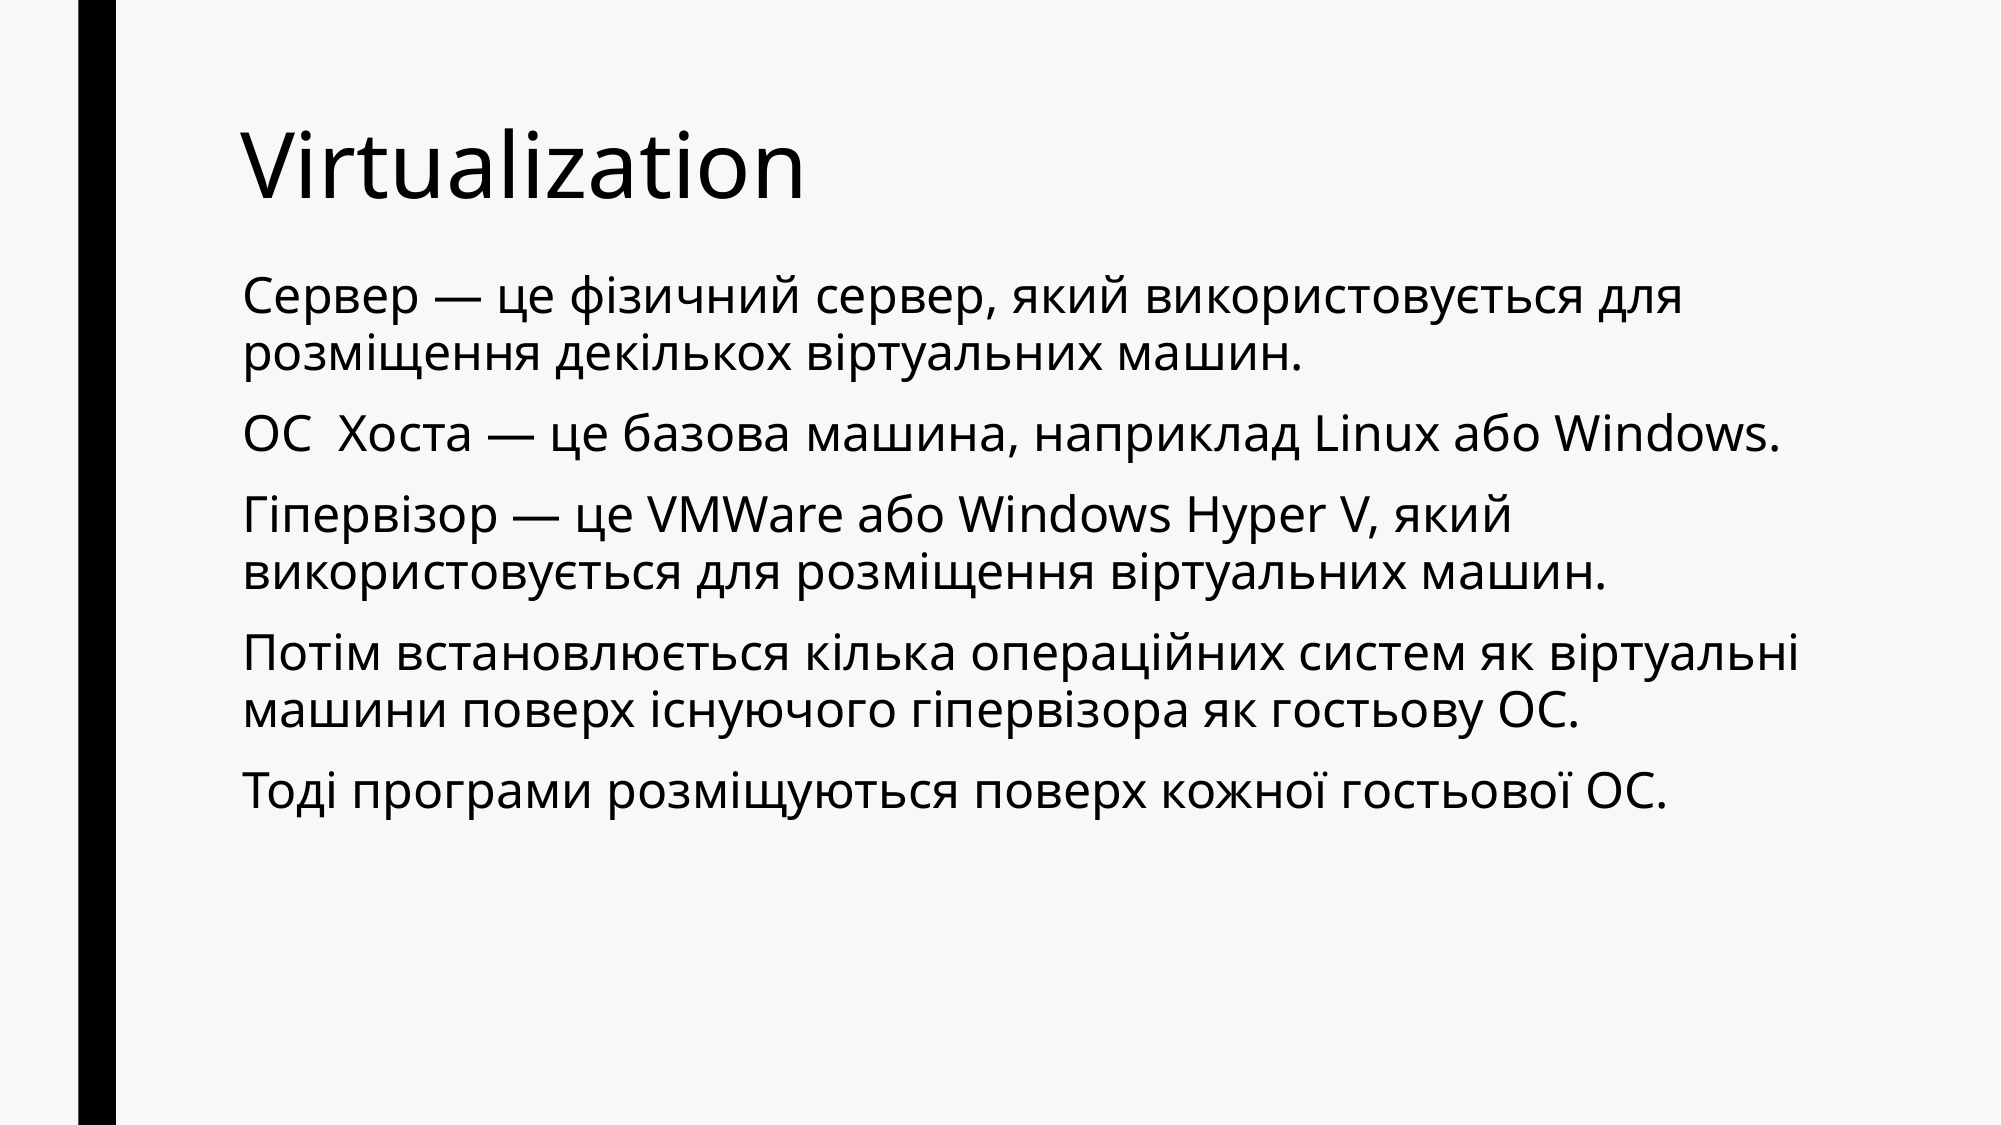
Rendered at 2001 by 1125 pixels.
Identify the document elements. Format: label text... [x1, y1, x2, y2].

list Сервер — це фізичний сервер, який використовується для розміщення декількох віртуальних машин. ОС Хоста — це базова машина, наприклад Linux або Windows. Гіпервізор — це VMWare або Windows Hyper V, який використовується для розміщення віртуальних машин. Потім встановлюється кілька операційних систем як віртуальні машини поверх існуючого гіпервізора як гостьову ОС. Тоді програми розміщуються поверх кожної гостьової ОС. [206, 261, 1909, 963]
title Virtualization [225, 112, 1800, 237]
